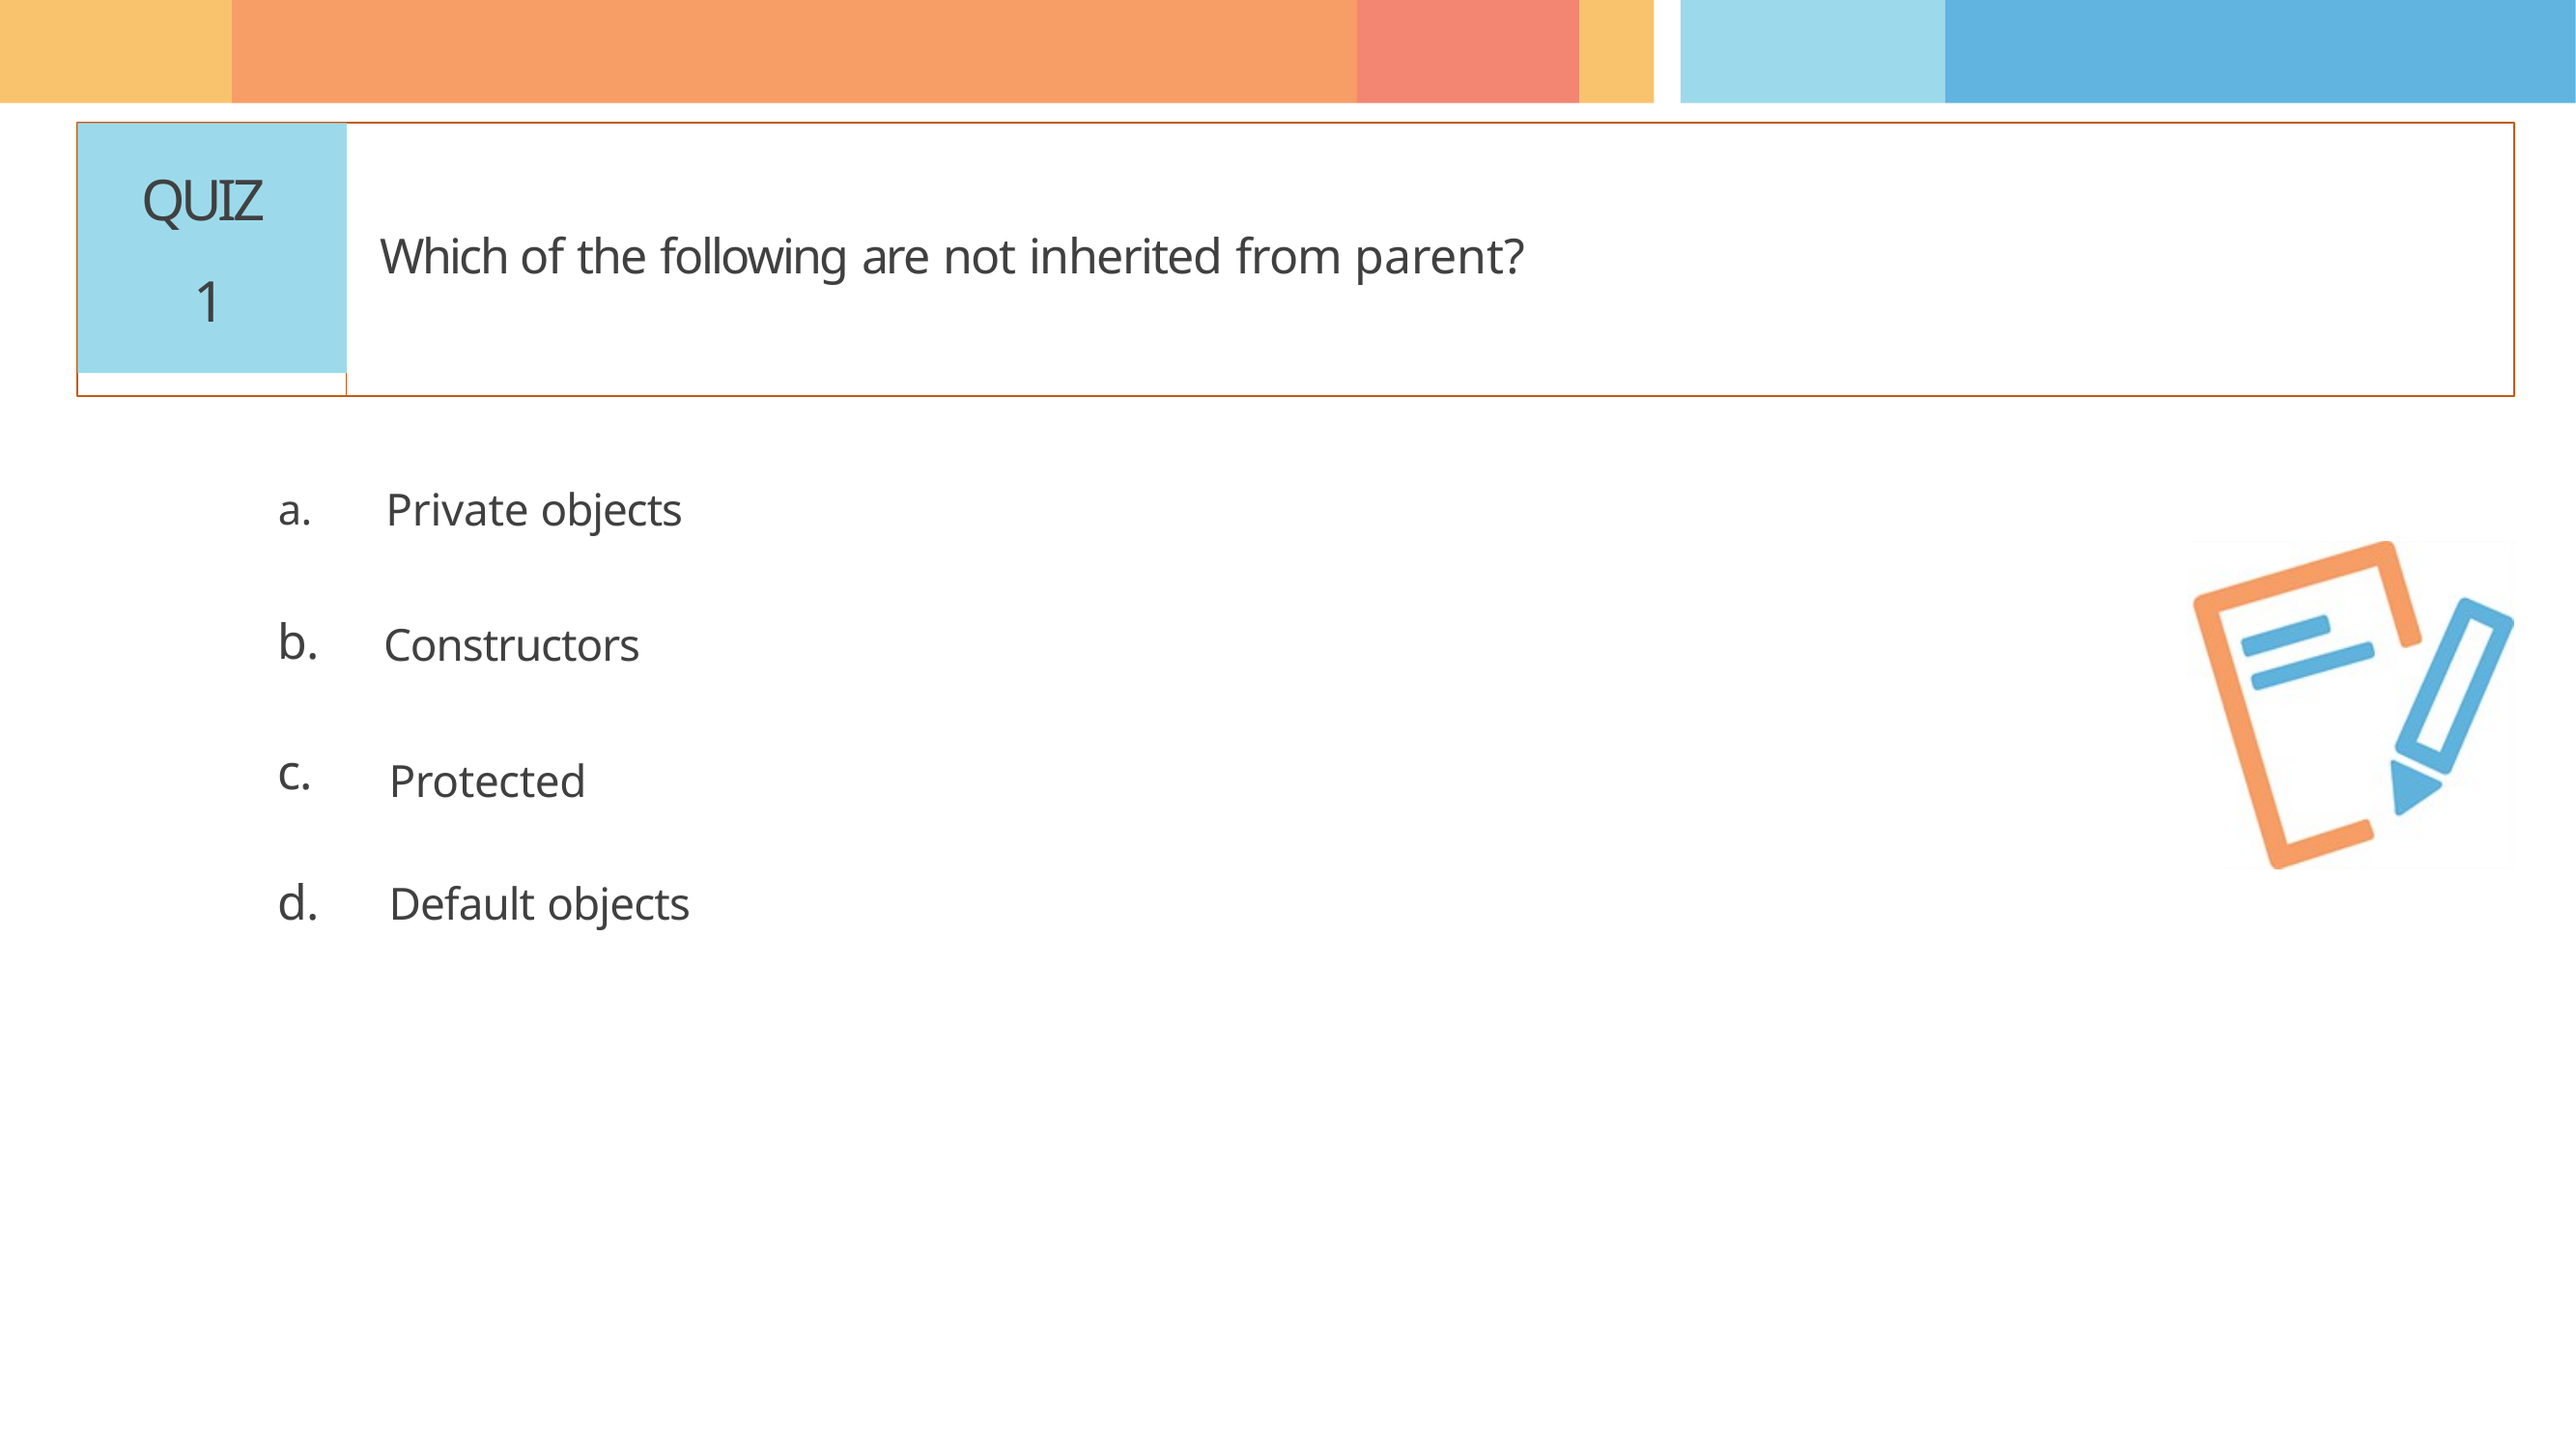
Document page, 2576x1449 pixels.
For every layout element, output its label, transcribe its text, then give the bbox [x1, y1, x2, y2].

picture [2187, 541, 2514, 869]
text_box b. [275, 609, 324, 669]
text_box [75, 121, 2516, 398]
text_box d. [275, 869, 324, 930]
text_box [1680, 0, 2576, 103]
text_box c. [275, 739, 317, 800]
text_box a. Private objects [275, 484, 689, 541]
text_box Default objects [386, 873, 701, 929]
text_box Protected [386, 751, 591, 807]
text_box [0, 0, 1655, 103]
text_box Constructors [382, 614, 652, 670]
